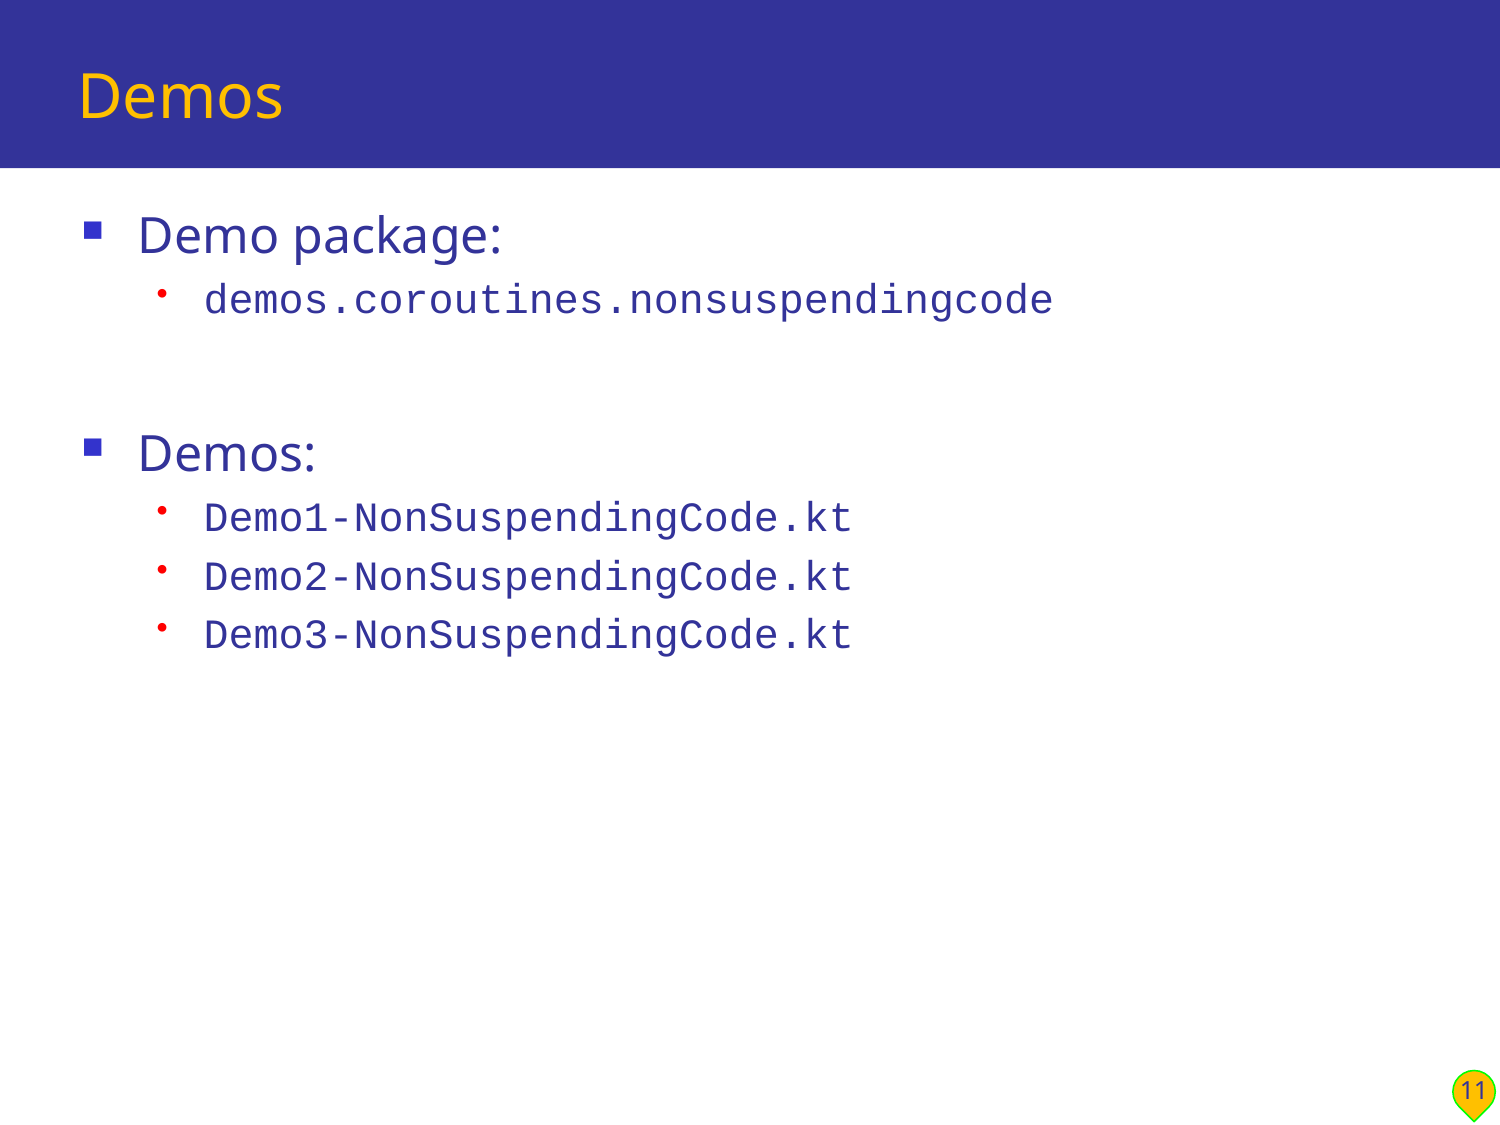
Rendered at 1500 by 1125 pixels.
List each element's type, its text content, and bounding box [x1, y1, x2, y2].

title Demos [61, 24, 1465, 139]
footer 11 [1431, 1040, 1500, 1117]
list Demo package: demos.coroutines.nonsuspendingcode Demos: Demo1-NonSuspendingCode.kt Demo2-NonSuspendingCode.kt Demo3-NonSuspendingCode.kt [66, 196, 1460, 1007]
